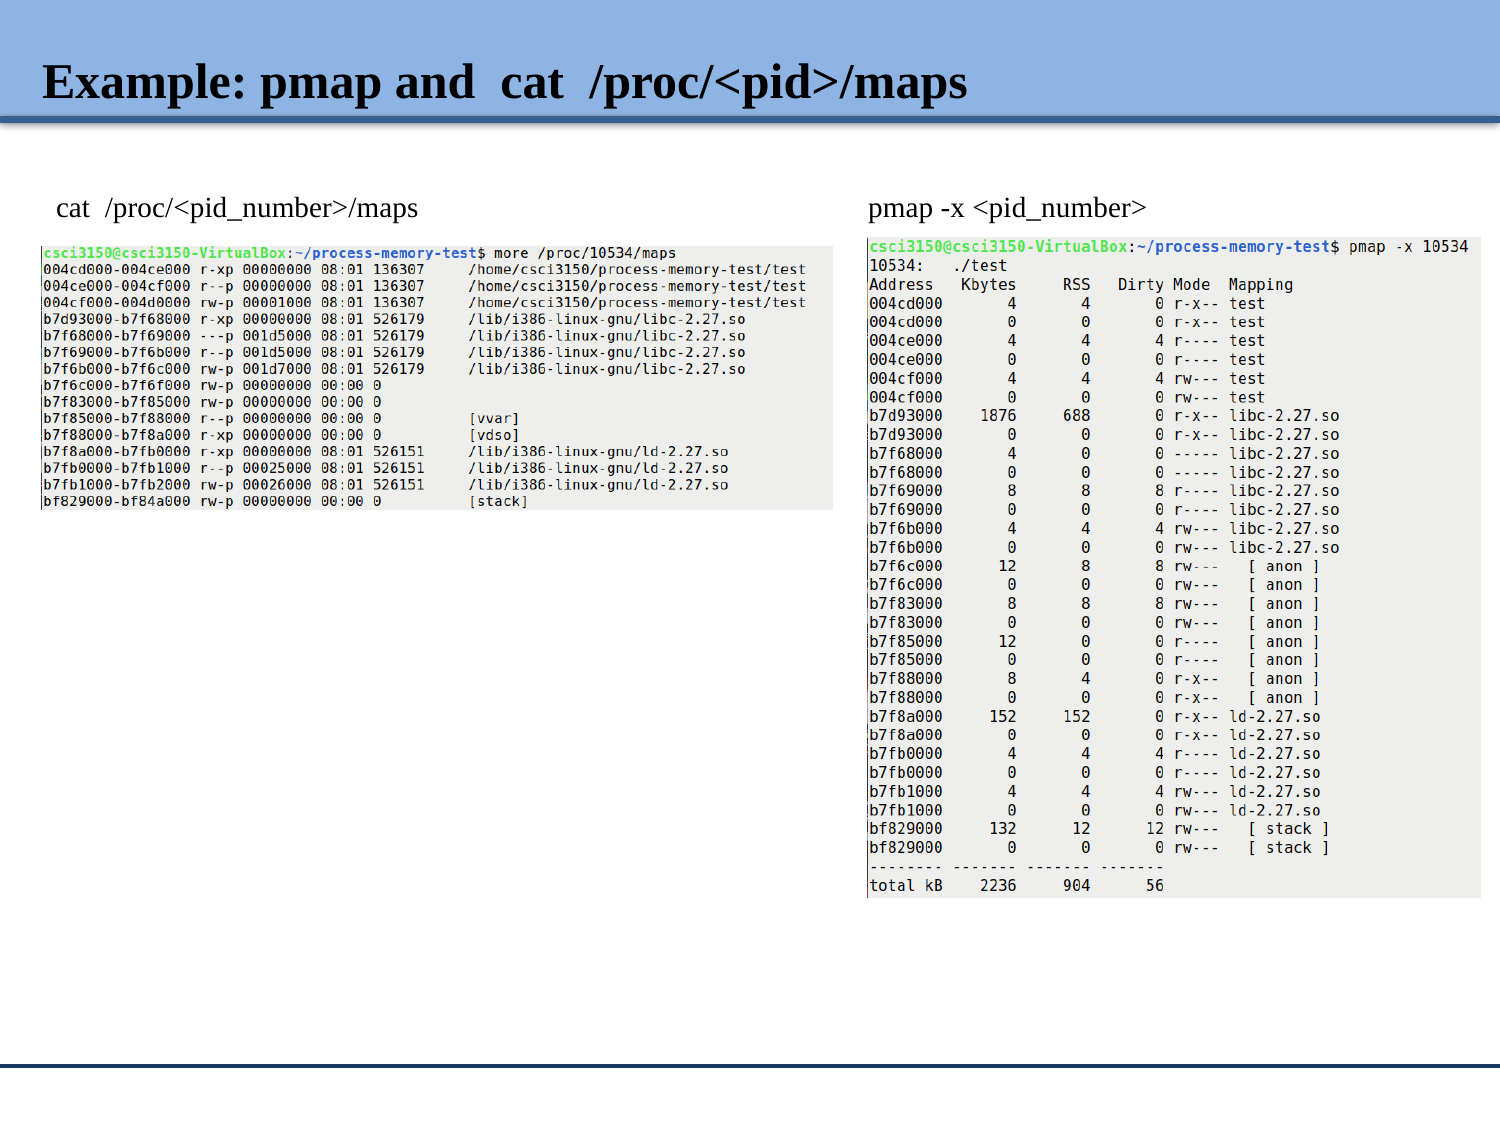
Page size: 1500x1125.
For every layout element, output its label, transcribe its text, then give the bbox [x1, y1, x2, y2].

text_box Example: pmap and cat /proc/<pid>/maps [30, 8, 1500, 156]
picture [41, 246, 833, 510]
picture [867, 237, 1481, 898]
text_box cat /proc/<pid_number>/maps pmap -x <pid_number> [41, 181, 1388, 231]
